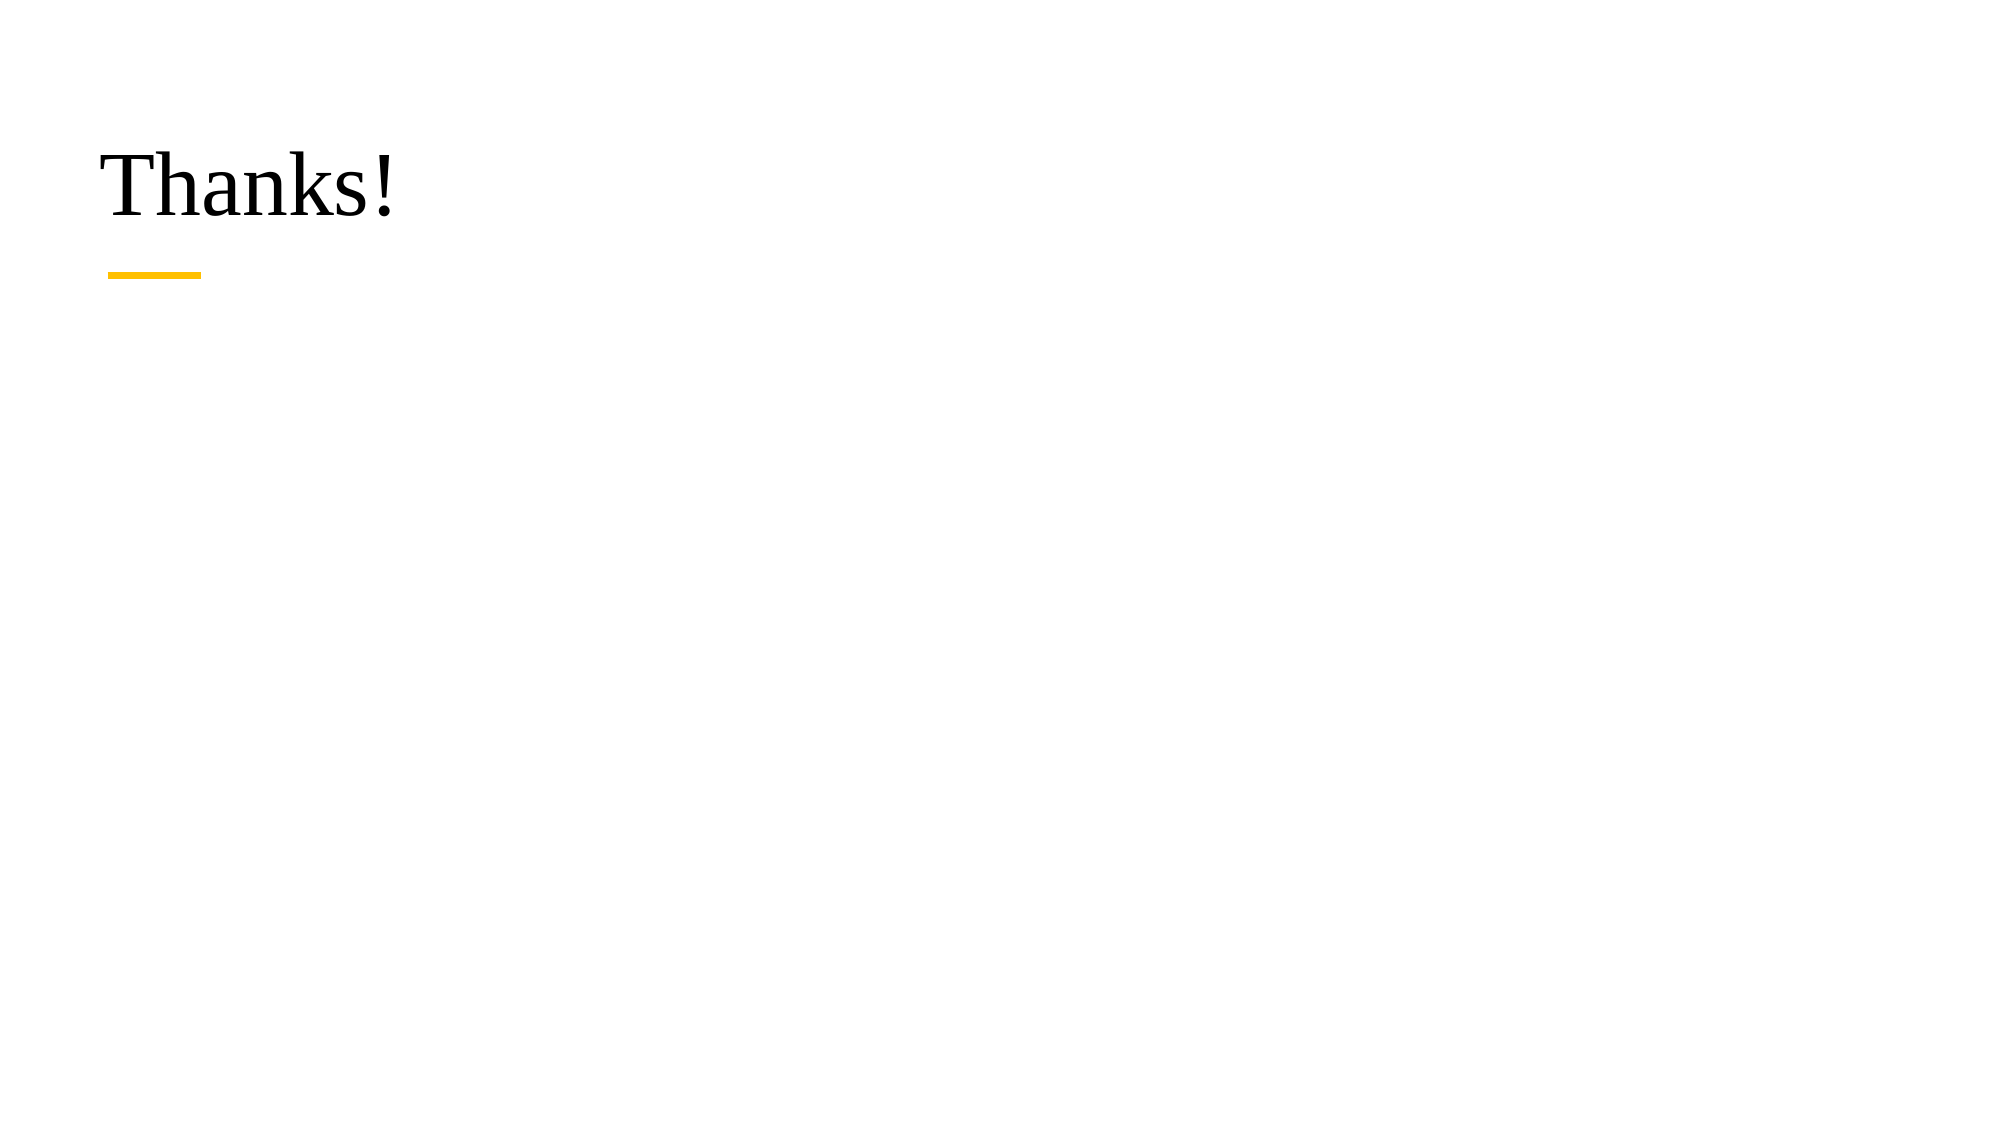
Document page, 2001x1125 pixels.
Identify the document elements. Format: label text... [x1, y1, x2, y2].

title Thanks! [84, 100, 1916, 251]
